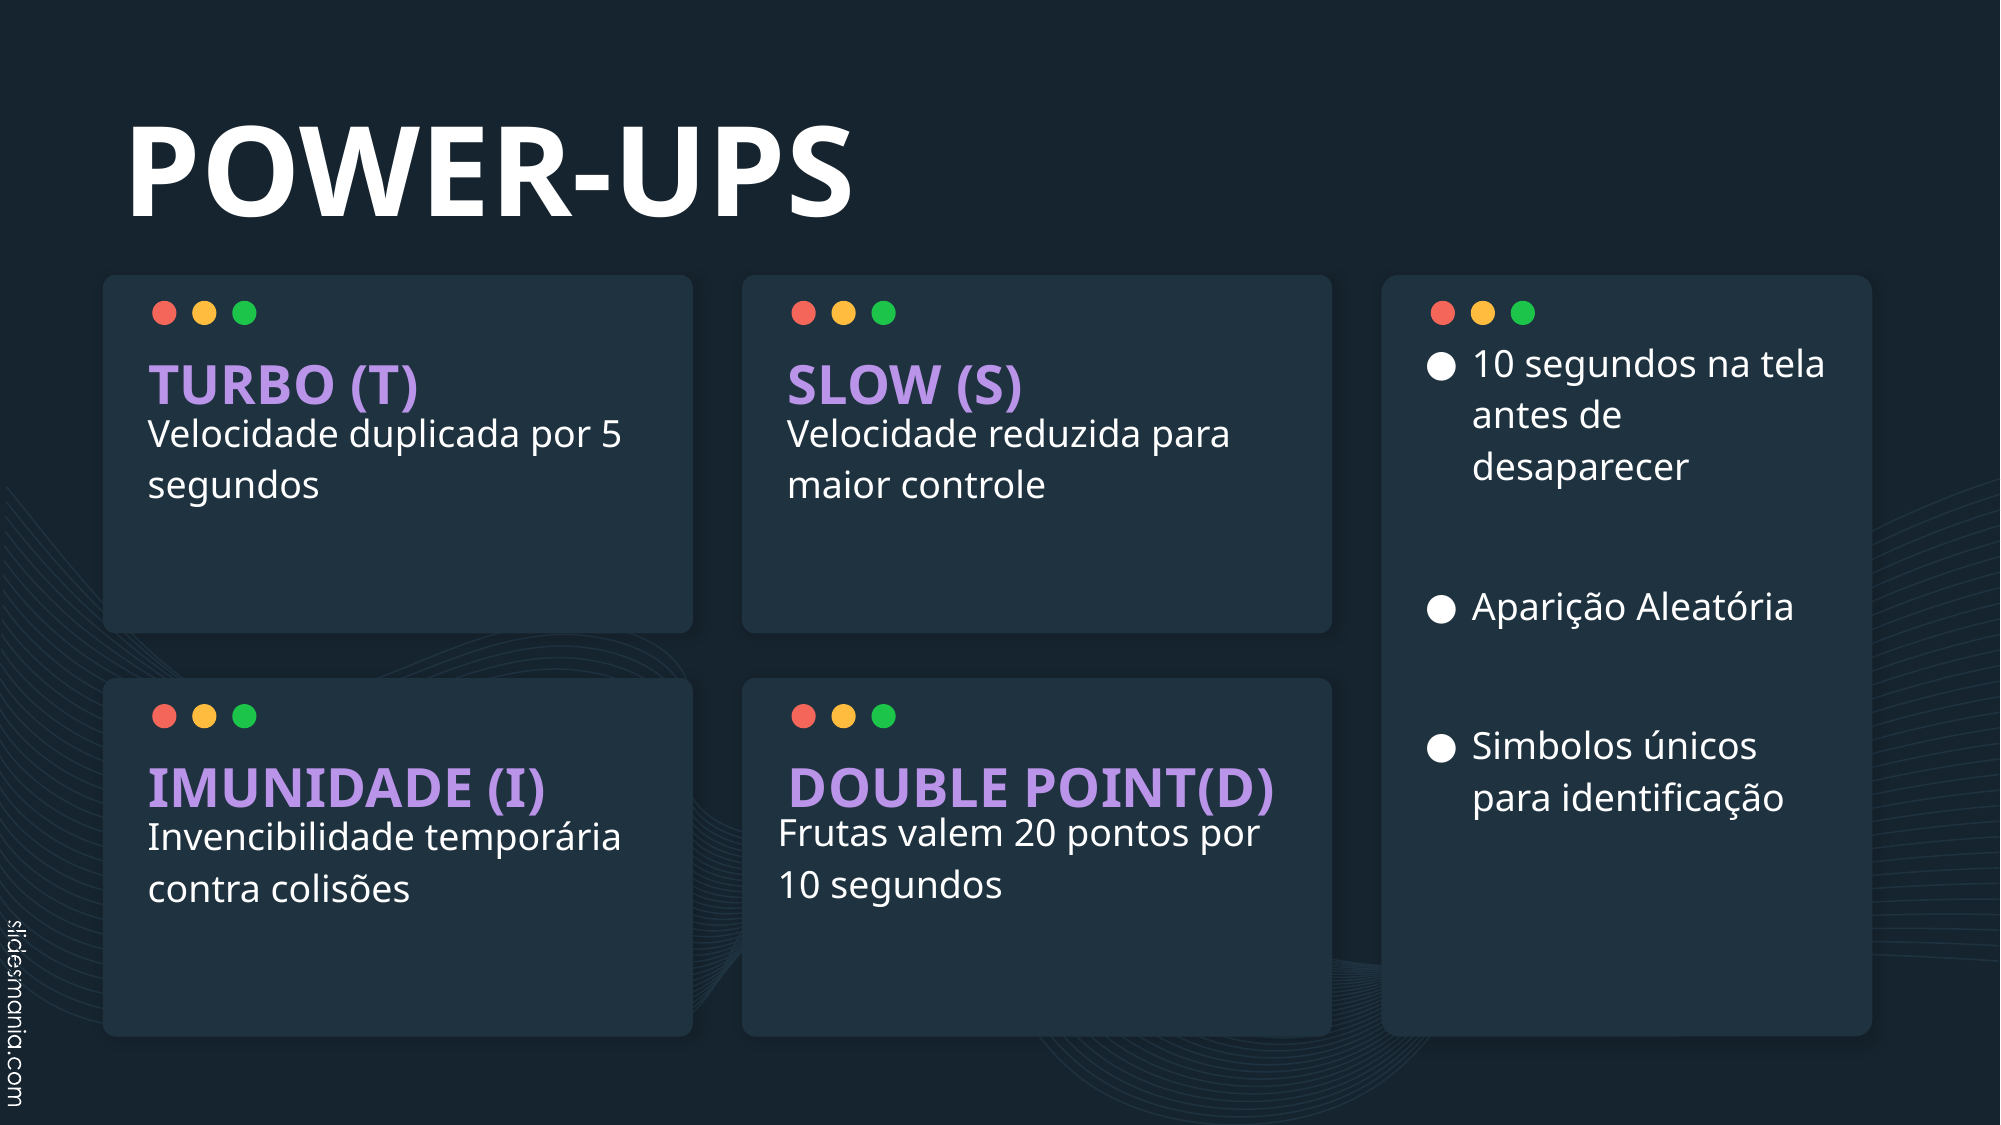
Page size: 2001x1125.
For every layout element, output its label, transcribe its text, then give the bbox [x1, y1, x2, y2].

text_box [102, 678, 693, 1037]
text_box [791, 703, 897, 729]
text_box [152, 300, 257, 326]
text_box Invencibilidade temporária contra colisões [127, 786, 669, 992]
text_box DOUBLE POINT(D) [773, 745, 1314, 826]
text_box [1381, 274, 1873, 1037]
text_box [742, 678, 1333, 1037]
text_box Frutas valem 20 pontos por 10 segundos [757, 782, 1299, 988]
title POWER-UPS [102, 100, 1897, 231]
text_box [742, 274, 1333, 634]
text_box [102, 274, 693, 634]
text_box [152, 703, 257, 729]
text_box TURBO (T) [133, 342, 675, 423]
text_box IMUNIDADE (I) [133, 745, 675, 826]
text_box 10 segundos na tela antes de desaparecer Aparição Aleatória Simbolos únicos para identificação [1405, 312, 1849, 964]
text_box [1430, 300, 1536, 326]
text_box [791, 300, 897, 326]
text_box Velocidade reduzida para maior controle [766, 383, 1308, 589]
text_box Velocidade duplicada por 5 segundos [127, 383, 669, 589]
text_box SLOW (S) [773, 342, 1314, 423]
